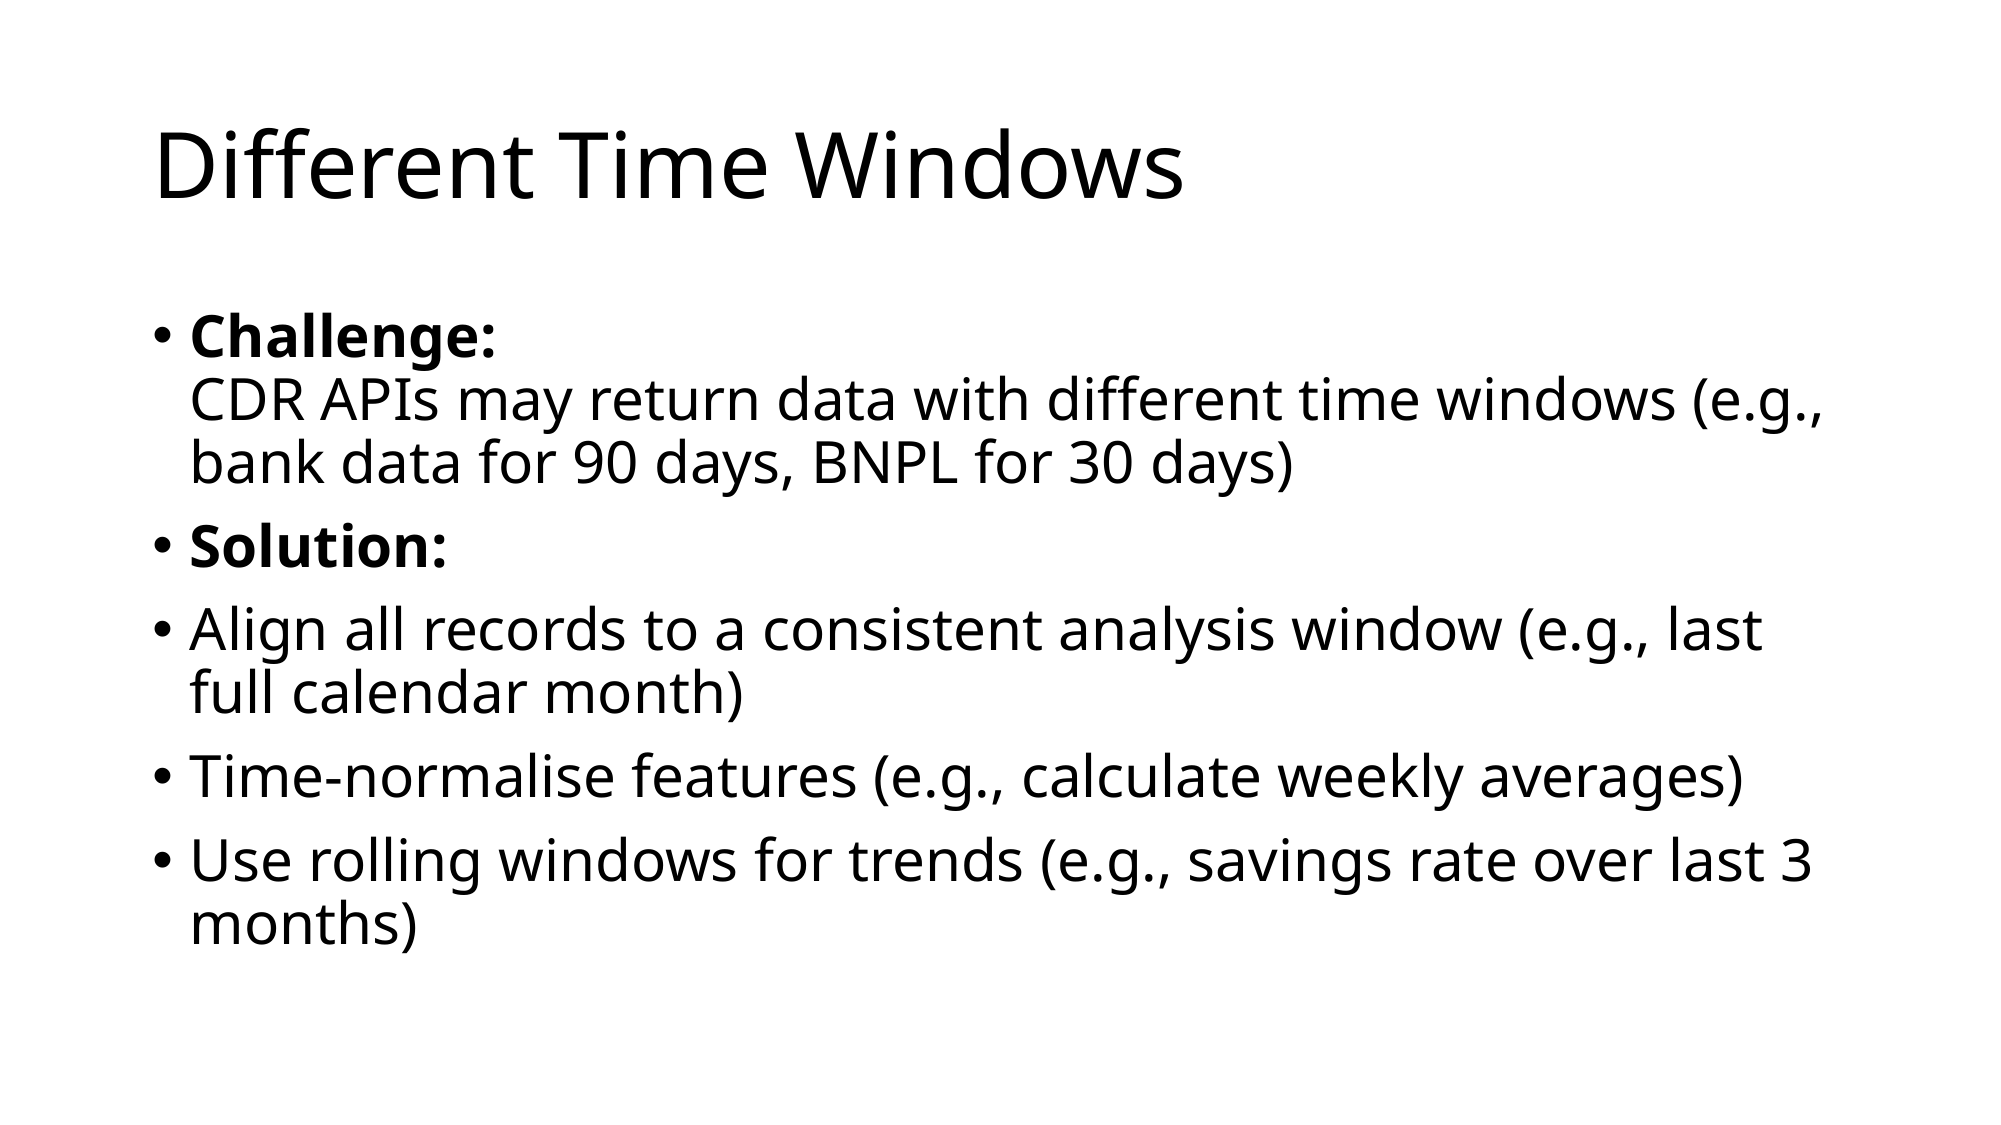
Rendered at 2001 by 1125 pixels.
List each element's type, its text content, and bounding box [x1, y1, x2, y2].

list Challenge: CDR APIs may return data with different time windows (e.g., bank data for 90 days, BNPL for 30 days) Solution: Align all records to a consistent analysis window (e.g., last full calendar month) Time-normalise features (e.g., calculate weekly averages) Use rolling windows for trends (e.g., savings rate over last 3 months) [137, 299, 1863, 1014]
title Different Time Windows [137, 59, 1863, 278]
